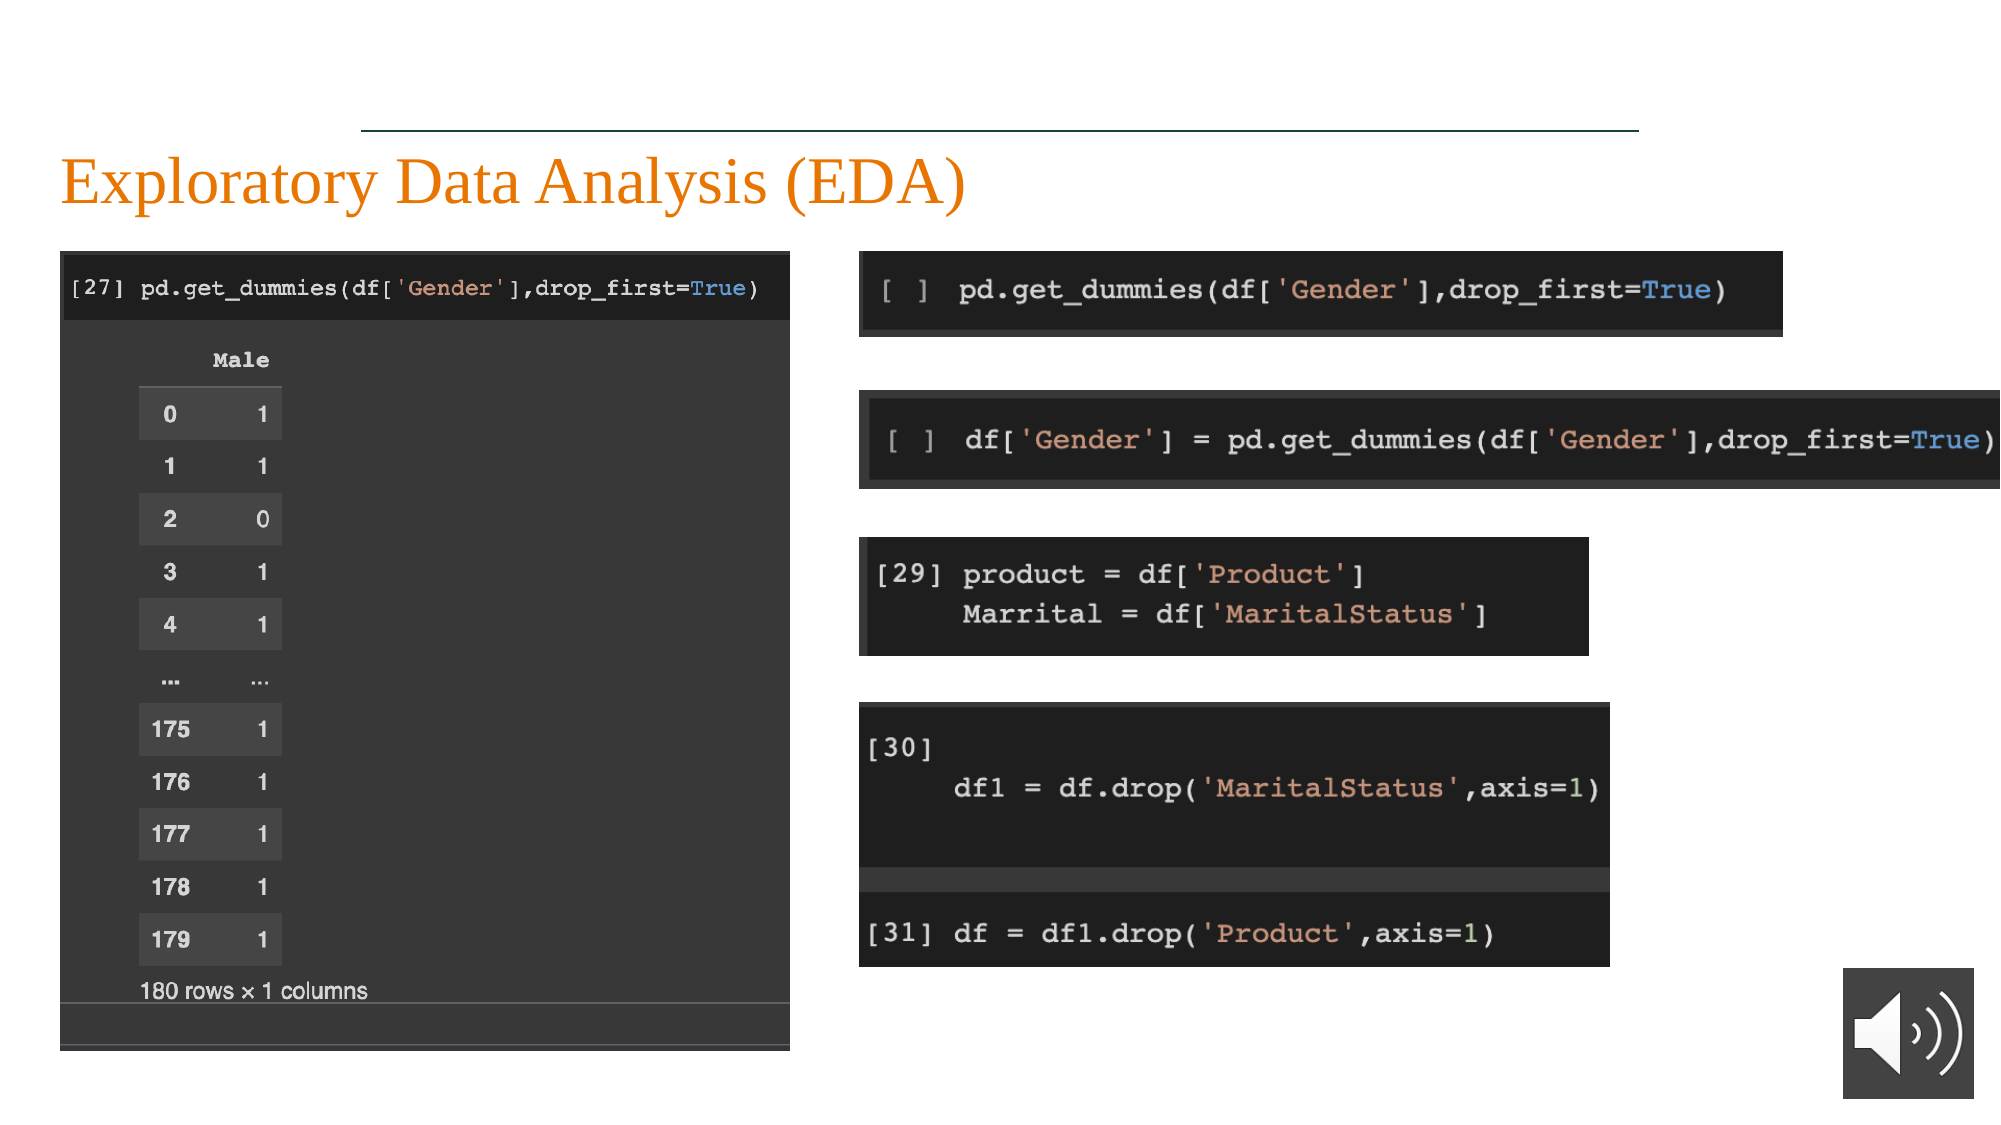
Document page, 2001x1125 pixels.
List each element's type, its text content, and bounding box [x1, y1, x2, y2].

picture [859, 701, 1610, 967]
list Exploratory Data Analysis (EDA) [60, 149, 1761, 224]
picture [59, 251, 790, 1052]
picture [859, 389, 2000, 489]
picture [1841, 966, 1976, 1101]
picture [859, 536, 1589, 657]
picture [859, 251, 1783, 337]
